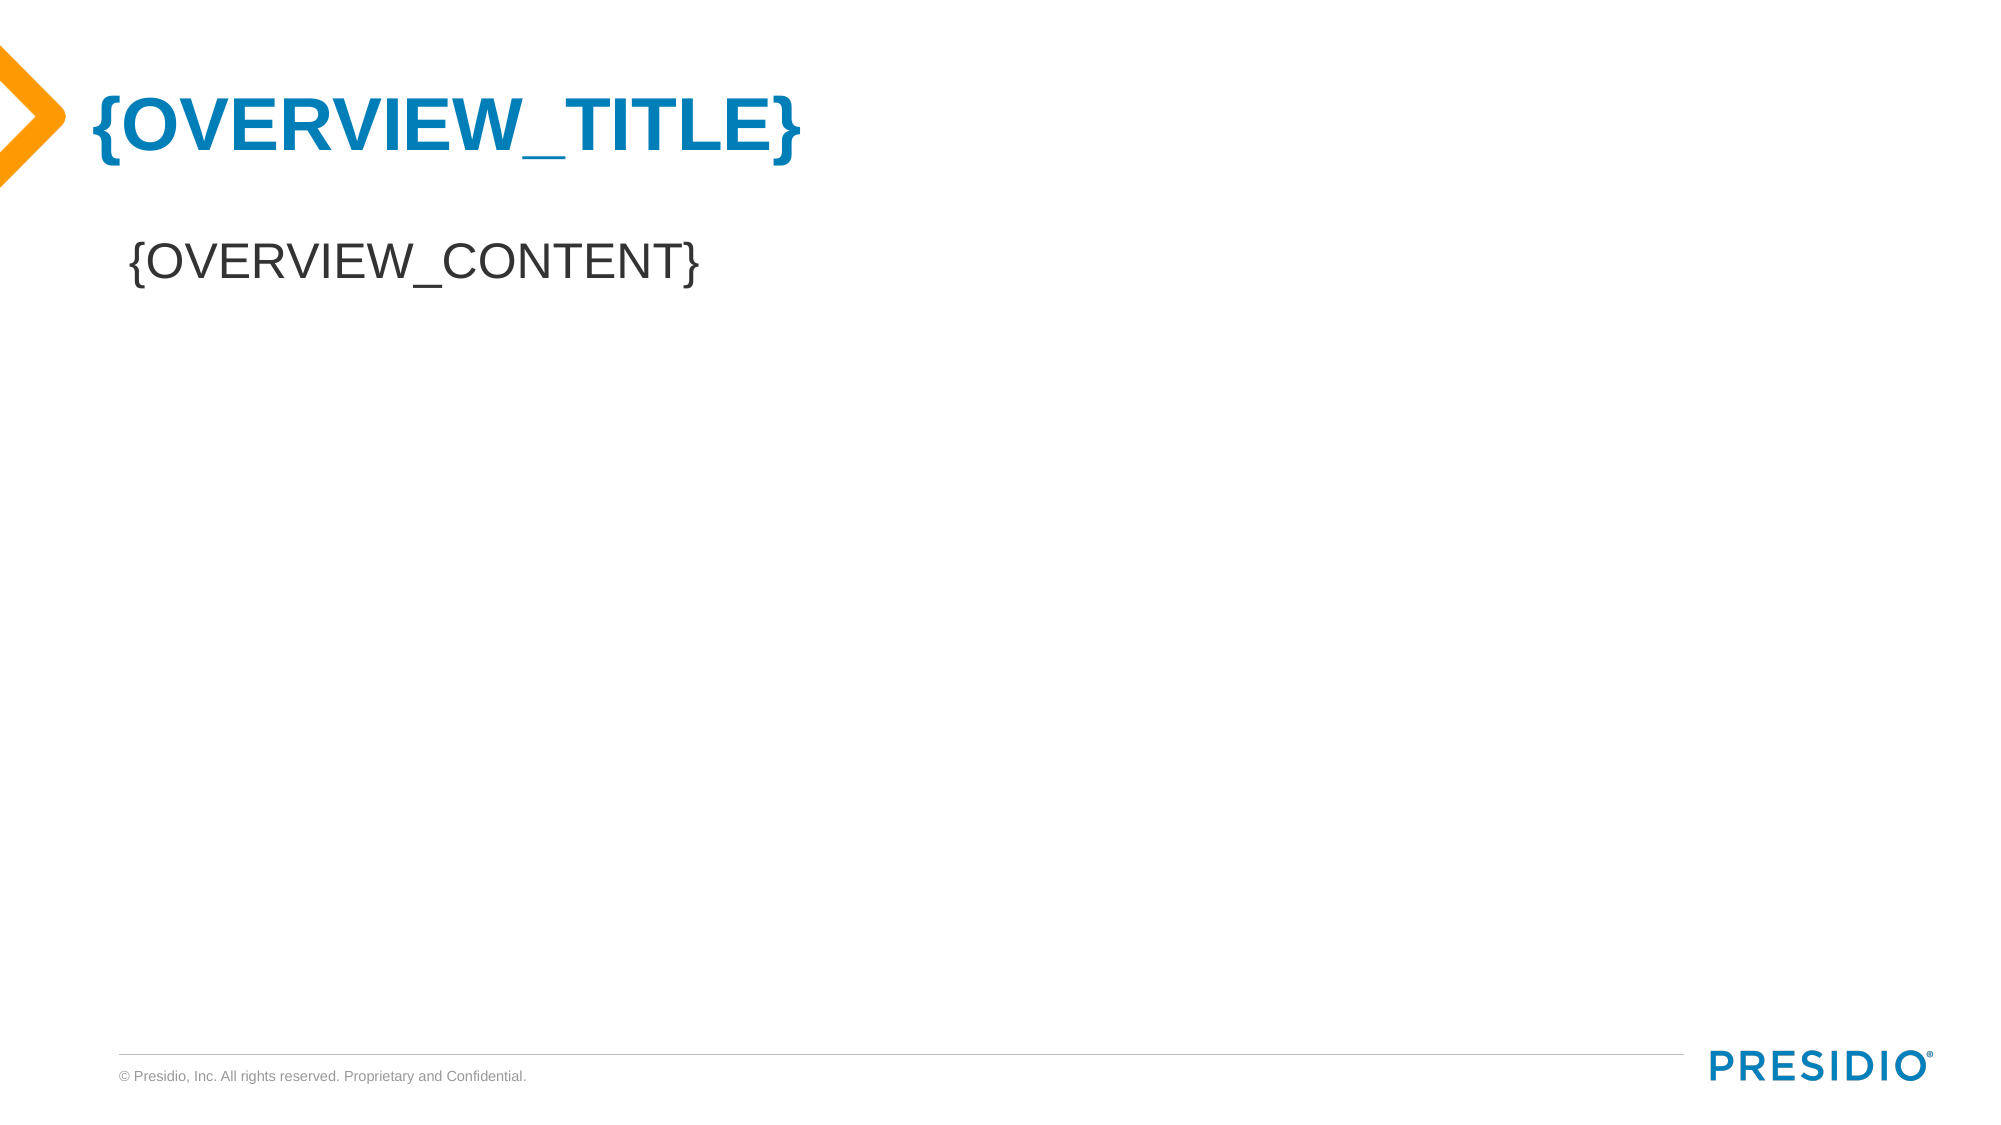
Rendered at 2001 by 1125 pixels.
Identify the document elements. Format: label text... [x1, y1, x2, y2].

picture [0, 45, 66, 188]
picture [1706, 1043, 1937, 1088]
list {OVERVIEW_CONTENT} [114, 227, 1929, 942]
title {OVERVIEW_TITLE} [77, 46, 1892, 207]
